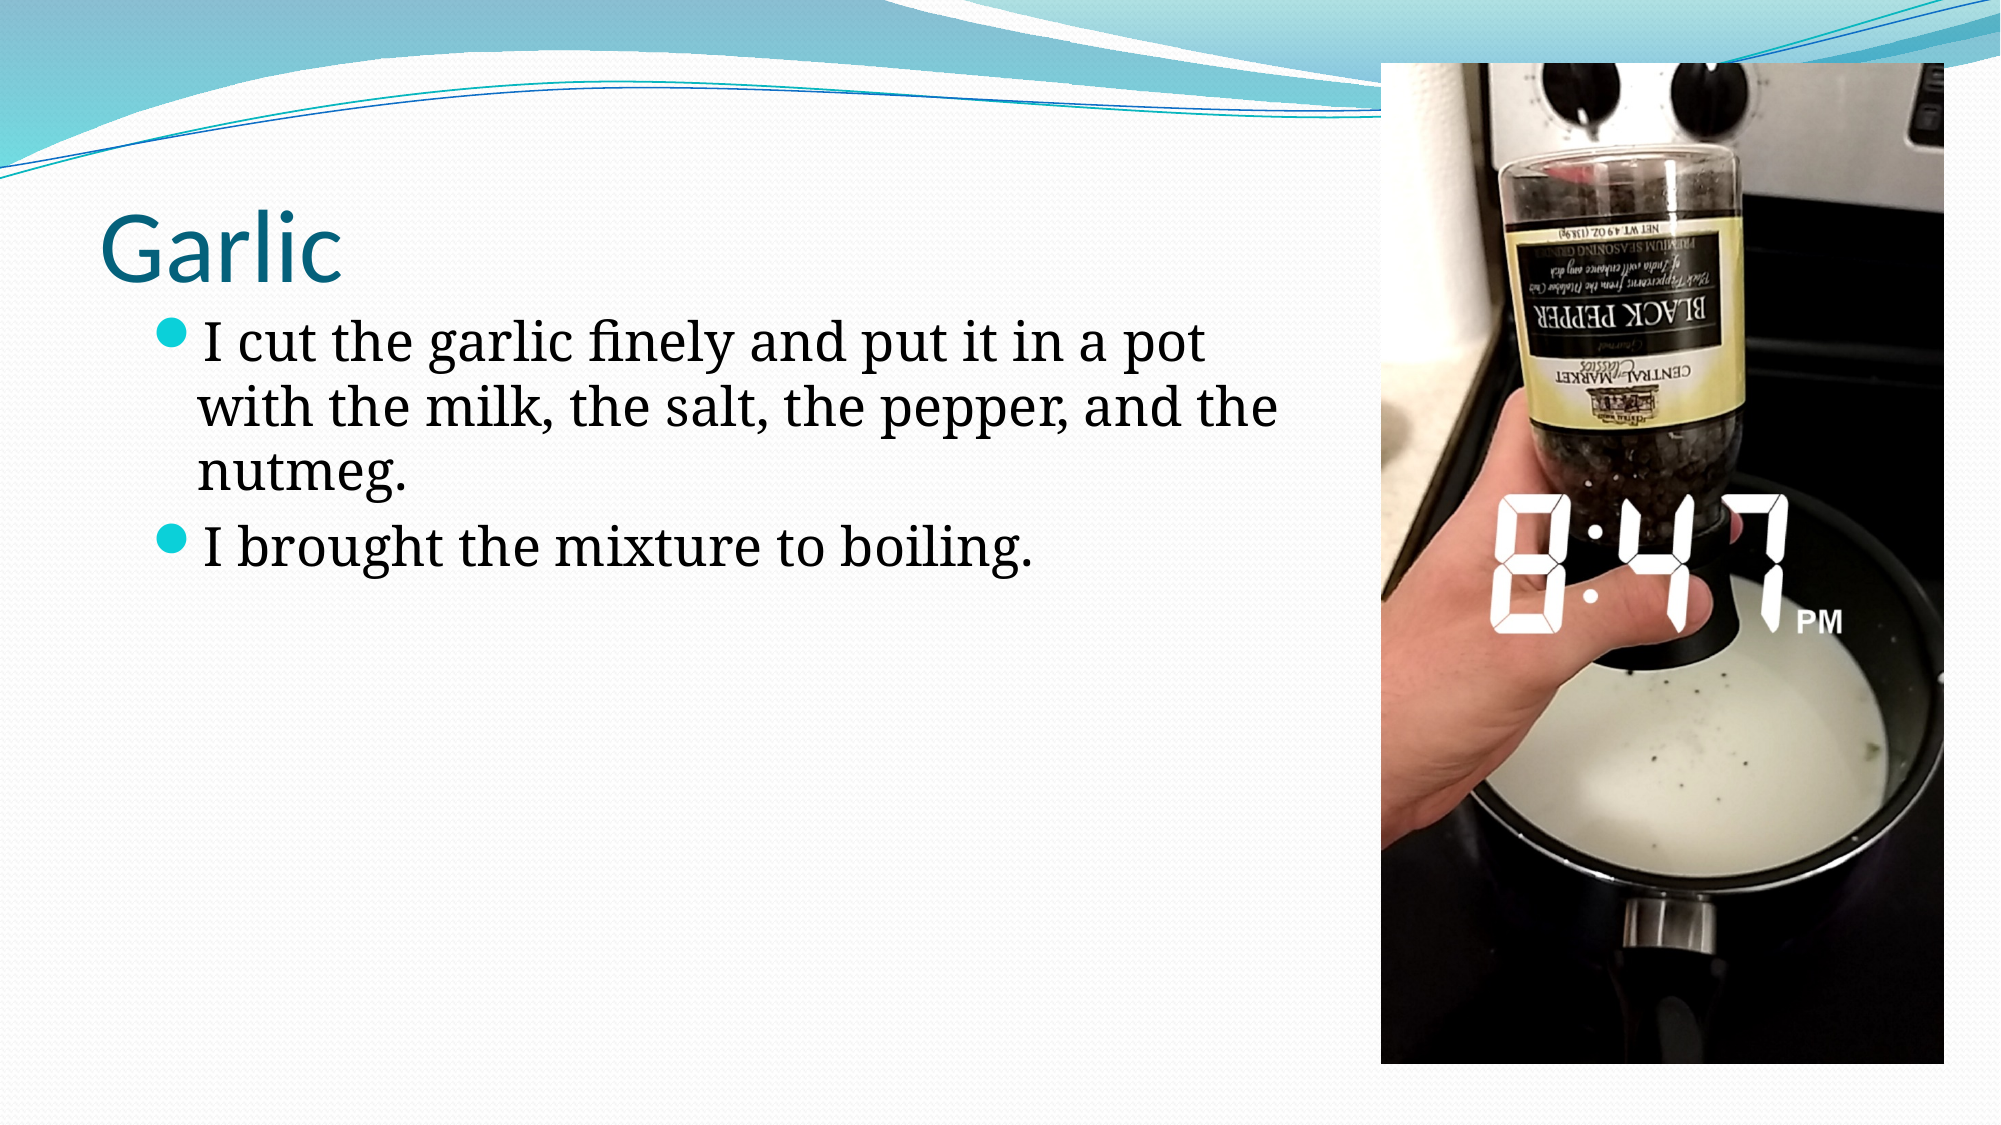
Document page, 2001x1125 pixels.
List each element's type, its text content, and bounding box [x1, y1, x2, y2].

picture [1380, 63, 1944, 1064]
list I cut the garlic finely and put it in a pot with the milk, the salt, the pepper, and the nutmeg. I brought the mixture to boiling. [137, 299, 1302, 1014]
title Garlic [99, 115, 1373, 303]
